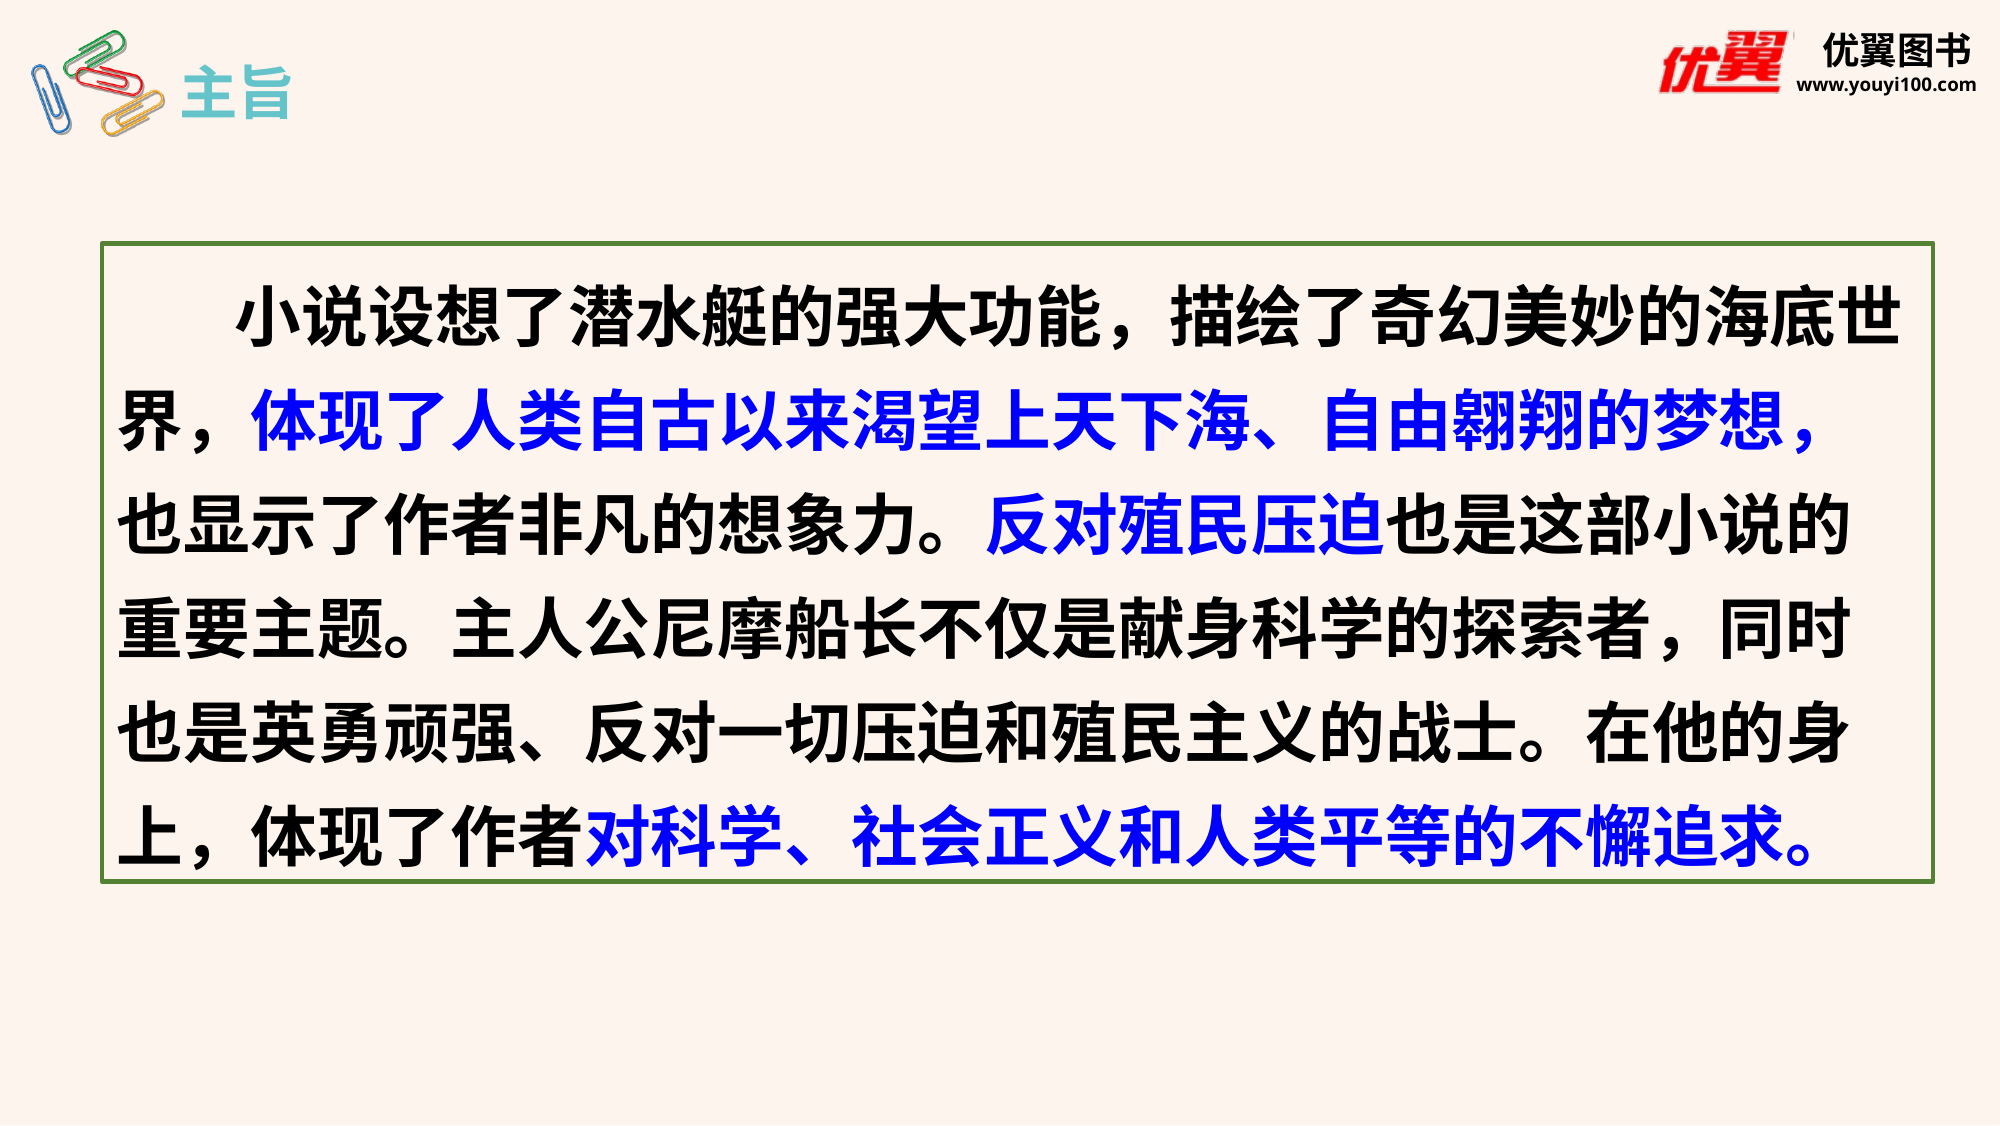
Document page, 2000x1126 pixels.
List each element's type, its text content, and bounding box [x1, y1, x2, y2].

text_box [31, 30, 588, 137]
picture [1657, 27, 1795, 95]
text_box 小说设想了潜水艇的强大功能，描绘了奇幻美妙的海底世界，体现了人类自古以来渴望上天下海、自由翱翔的梦想，也显示了作者非凡的想象力。反对殖民压迫也是这部小说的重要主题。主人公尼摩船长不仅是献身科学的探索者，同时也是英勇顽强、反对一切压迫和殖民主义的战士。在他的身上，体现了作者对科学、社会正义和人类平等的不懈追求。 [102, 243, 1934, 882]
